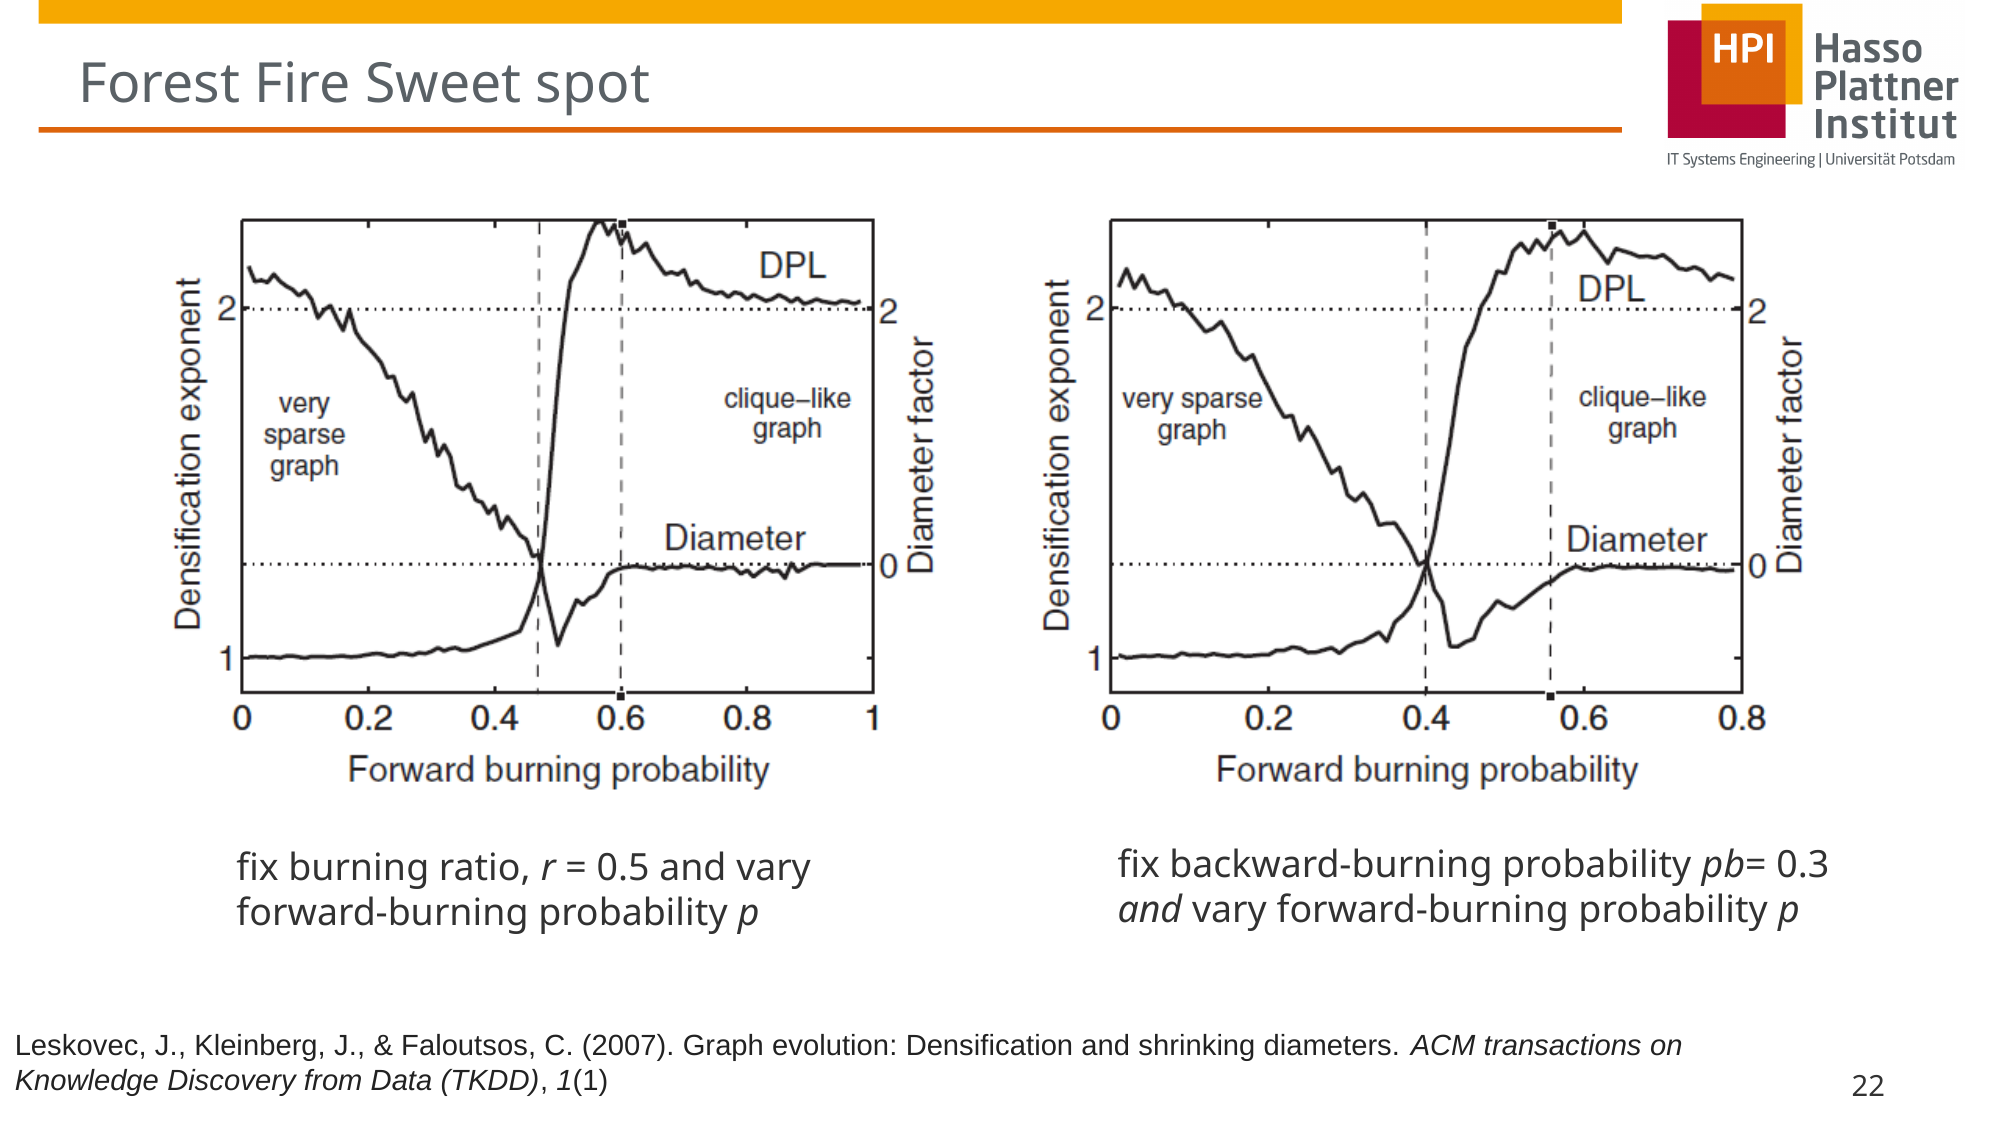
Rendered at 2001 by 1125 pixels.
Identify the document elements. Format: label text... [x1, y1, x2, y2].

text_box Leskovec, J., Kleinberg, J., & Faloutsos, C. (2007). Graph evolution: Densification and shrinking diameters. ACM transactions on Knowledge Discovery from Data (TKDD), 1(1) [0, 1018, 1722, 1104]
title Forest Fire Sweet spot [78, 23, 1583, 115]
slide_number 22 [1834, 1064, 1961, 1107]
text_box fix burning ratio, r = 0.5 and vary forward-burning probability p [221, 835, 954, 940]
text_box fix backward-burning probability pb= 0.3 and vary forward-burning probability p [1102, 832, 1861, 938]
picture [1664, 0, 1965, 170]
picture [138, 185, 1862, 796]
